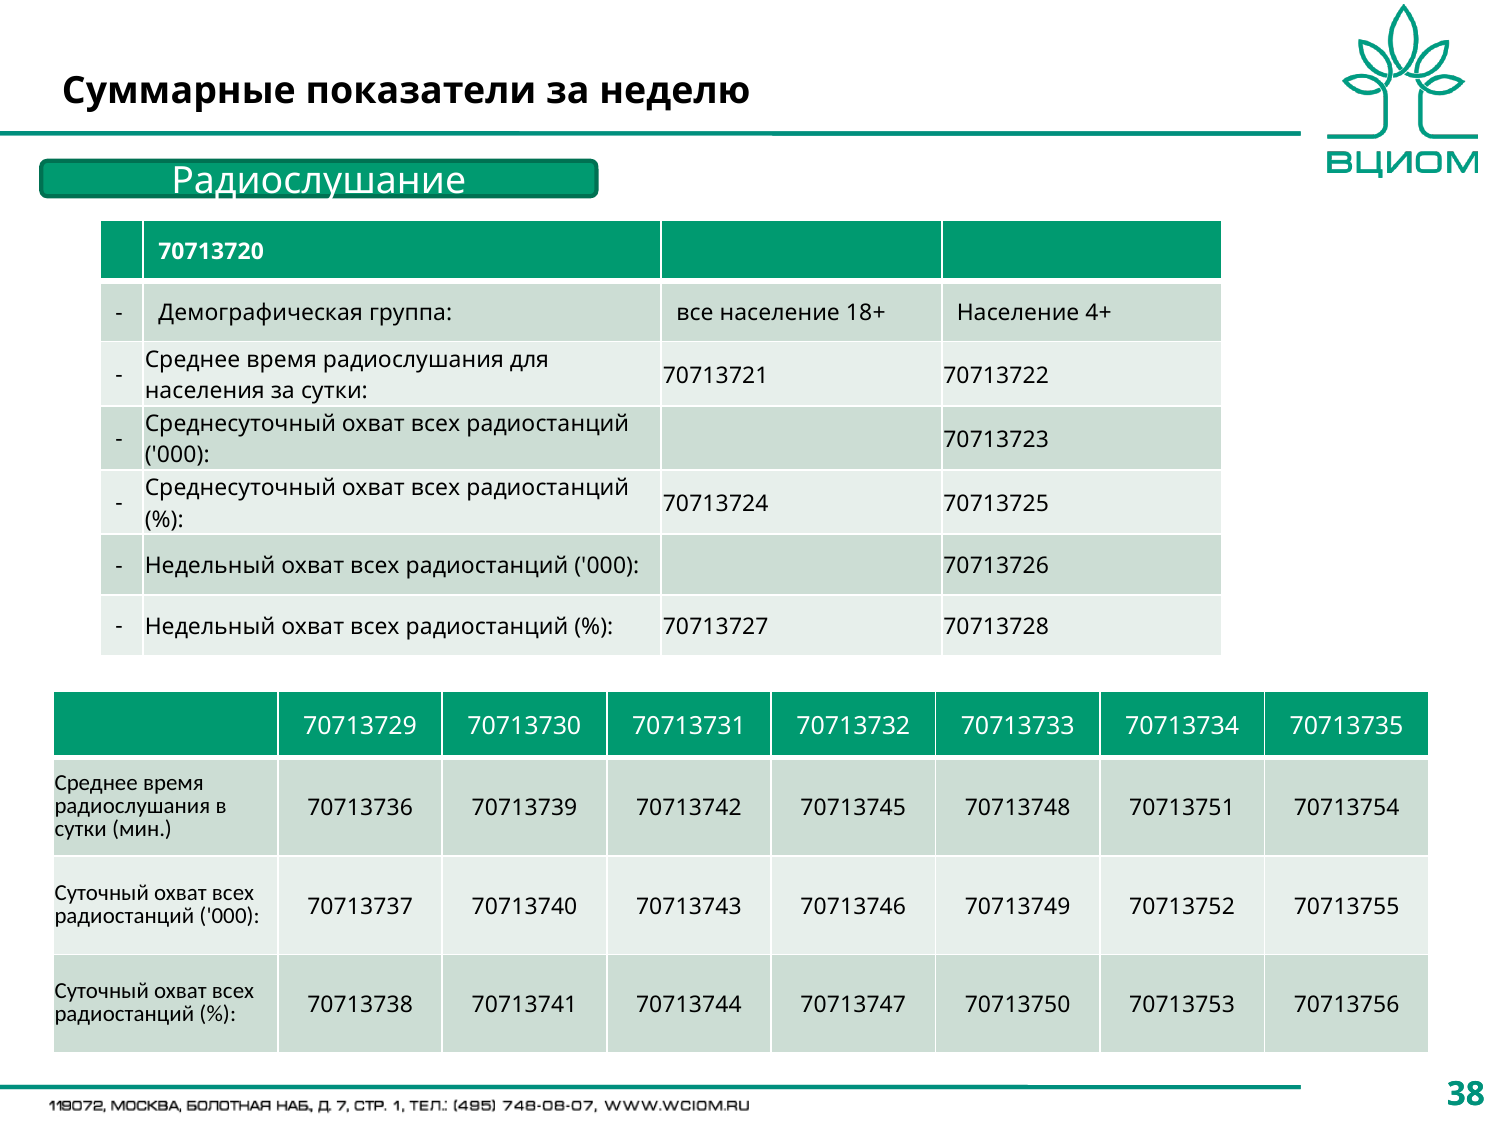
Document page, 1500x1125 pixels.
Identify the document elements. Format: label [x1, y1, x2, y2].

table_cell [943, 471, 1221, 533]
text_box [324, 173, 341, 199]
table_cell [101, 284, 142, 341]
table_cell [101, 407, 142, 469]
table_cell [662, 407, 941, 469]
title [46, 58, 1325, 119]
table_cell [144, 342, 660, 405]
table_cell [144, 284, 660, 341]
table_cell [1265, 760, 1428, 855]
table_cell [279, 857, 441, 954]
table_cell [943, 535, 1221, 594]
table_cell [943, 342, 1221, 405]
table_cell [662, 535, 941, 594]
text_box [378, 173, 393, 193]
text_box [346, 173, 372, 192]
table_cell [608, 760, 770, 855]
table_header [1265, 692, 1428, 755]
text_box [286, 173, 299, 193]
table_cell [101, 471, 142, 533]
table_cell [443, 955, 606, 1052]
table_header [772, 692, 935, 755]
table_header [279, 692, 441, 755]
text_box [196, 173, 211, 193]
picture [1327, 4, 1478, 178]
table_cell [54, 760, 277, 855]
table_cell [608, 857, 770, 954]
table_cell [662, 342, 941, 405]
table_cell [101, 535, 142, 594]
table_cell [54, 955, 277, 1052]
table_header [54, 692, 277, 755]
table_cell [662, 284, 941, 341]
table_cell [772, 857, 935, 954]
table_cell [943, 596, 1221, 655]
table_header [443, 692, 606, 755]
text_box [240, 173, 257, 192]
text_box [263, 173, 281, 193]
table_cell [279, 955, 441, 1052]
table_cell [144, 407, 660, 469]
text_box [448, 173, 464, 193]
table_header [943, 221, 1221, 278]
text_box [216, 173, 235, 199]
table_header [144, 221, 660, 278]
table_cell [144, 596, 660, 655]
text_box [424, 173, 441, 192]
table_header [608, 692, 770, 755]
table_cell [101, 596, 142, 655]
table_cell [772, 955, 935, 1052]
table_cell [662, 471, 941, 533]
text_box [302, 173, 319, 193]
table_cell [936, 760, 1099, 855]
table_cell [144, 535, 660, 594]
table_cell [54, 857, 277, 954]
text_box [175, 167, 191, 192]
table_cell [1265, 955, 1428, 1052]
table_header [101, 221, 142, 278]
table_cell [1101, 760, 1264, 855]
table_cell [772, 760, 935, 855]
table_cell [1101, 955, 1264, 1052]
table_cell [279, 760, 441, 855]
table_cell [943, 407, 1221, 469]
table_cell [144, 471, 660, 533]
text_box [400, 173, 417, 192]
table_header [662, 221, 941, 278]
table_cell [936, 857, 1099, 954]
table_cell [443, 857, 606, 954]
table_cell [608, 955, 770, 1052]
picture [46, 1096, 751, 1117]
table_header [936, 692, 1099, 755]
table_cell [101, 342, 142, 405]
table_cell [1265, 857, 1428, 954]
table_cell [443, 760, 606, 855]
table_cell [943, 284, 1221, 341]
table_cell [936, 955, 1099, 1052]
table_cell [662, 596, 941, 655]
table_cell [1101, 857, 1264, 954]
table_header [1101, 692, 1264, 755]
